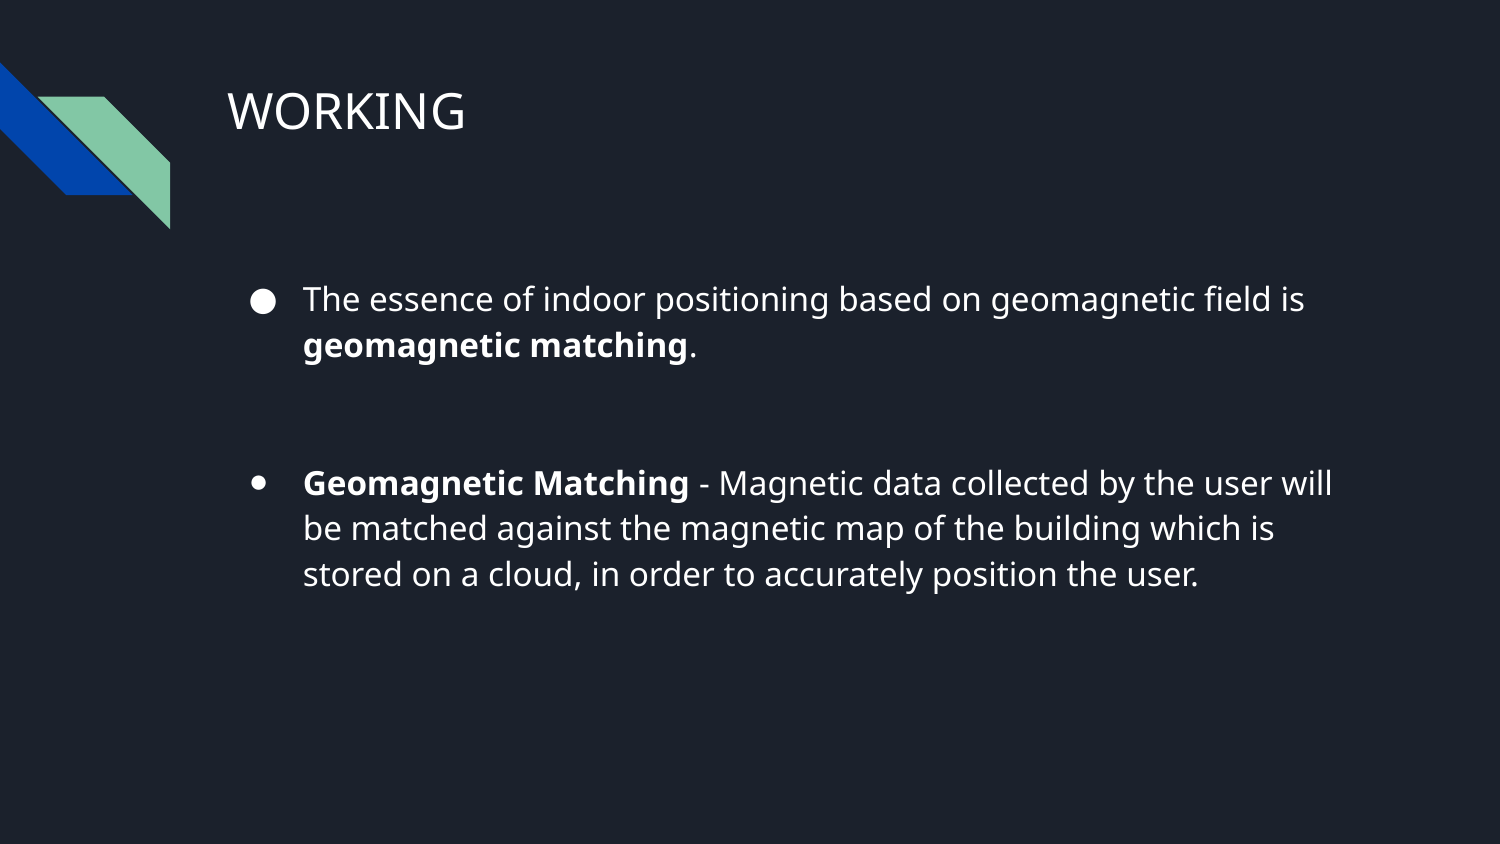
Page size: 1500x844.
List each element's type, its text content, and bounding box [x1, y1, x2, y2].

list The essence of indoor positioning based on geomagnetic field is geomagnetic matching. Geomagnetic Matching - Magnetic data collected by the user will be matched against the magnetic map of the building which is stored on a cloud, in order to accurately position the user. [212, 257, 1368, 735]
title WORKING [212, 64, 1368, 215]
